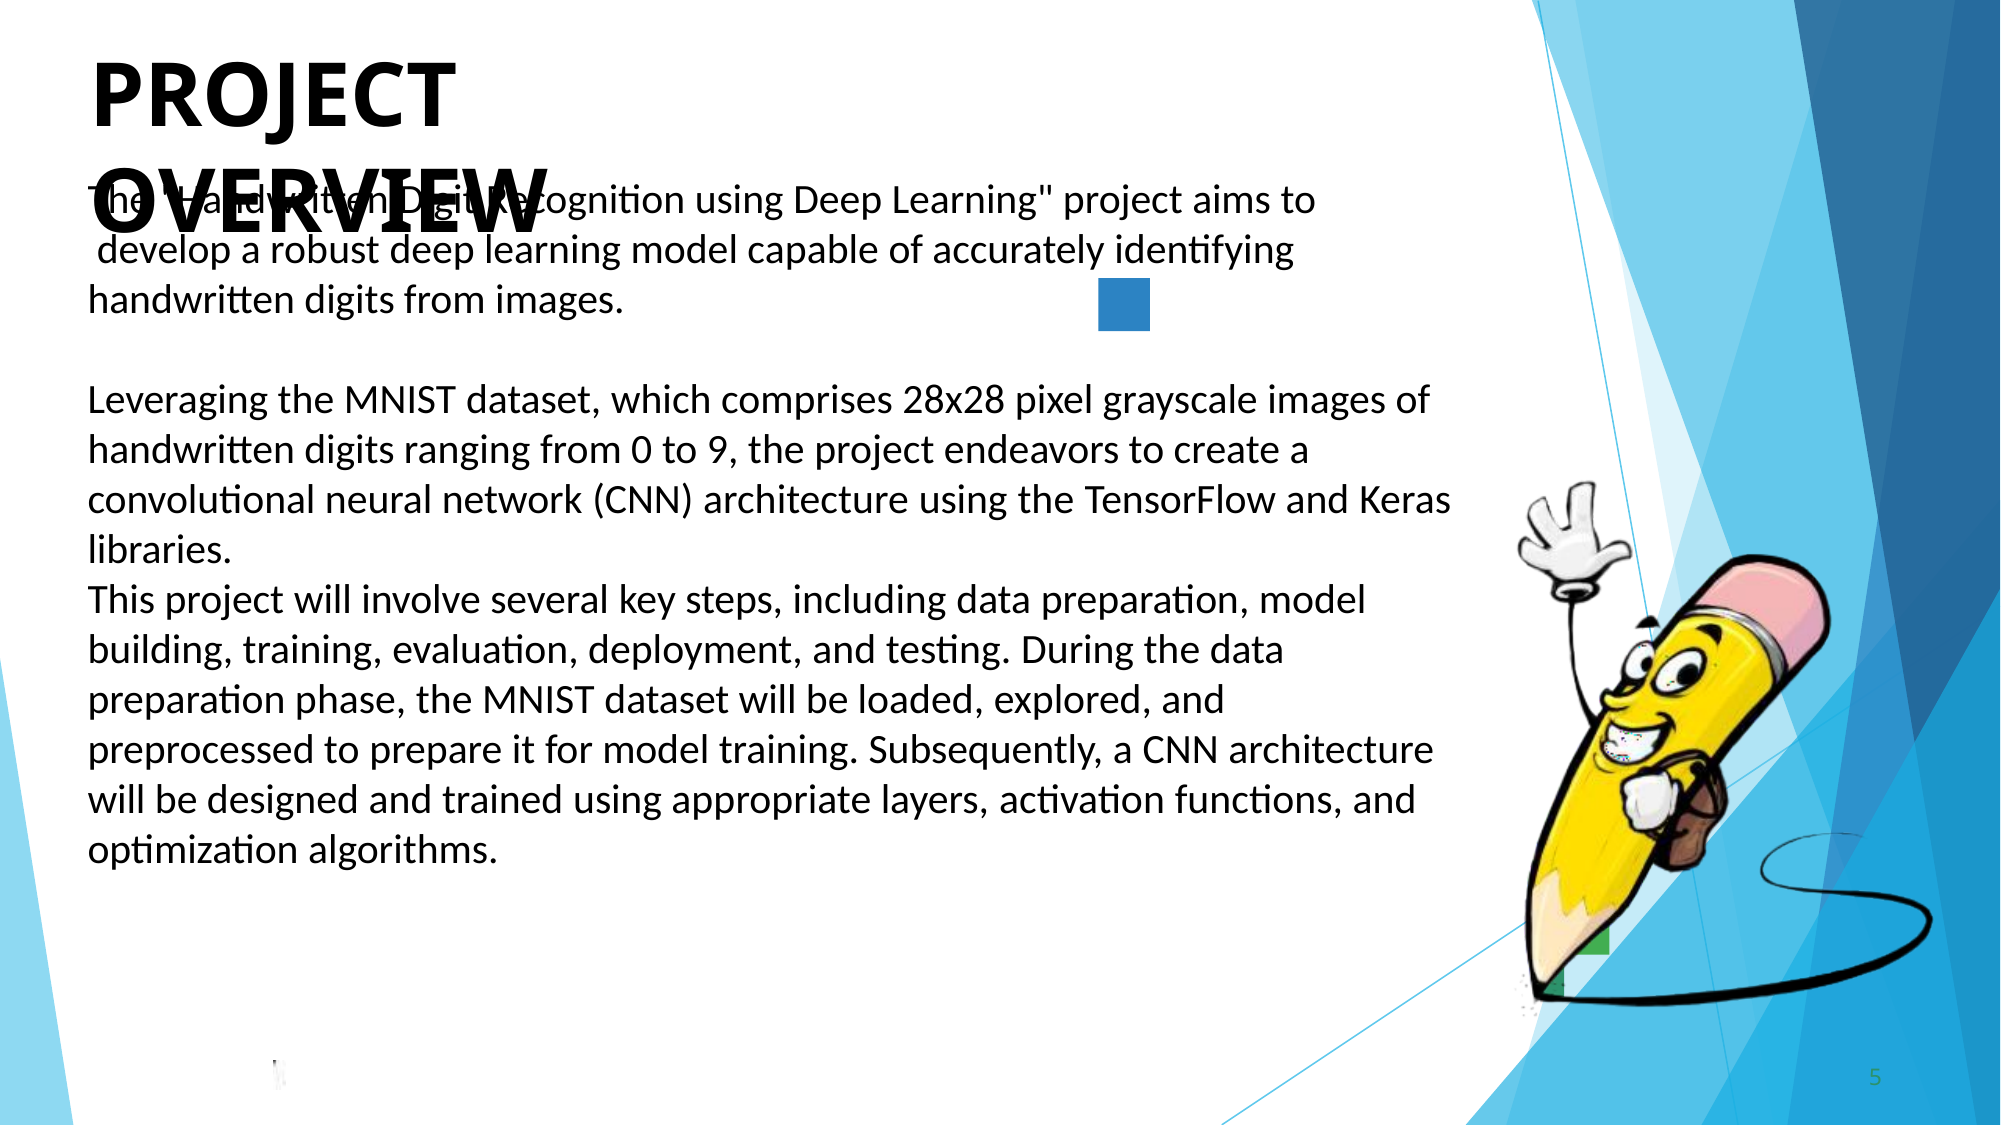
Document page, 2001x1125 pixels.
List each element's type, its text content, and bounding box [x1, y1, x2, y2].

text_box The "Handwritten Digit Recognition using Deep Learning" project aims to develop a robust deep learning model capable of accurately identifying handwritten digits from images. Leveraging the MNIST dataset, which comprises 28x28 pixel grayscale images of handwritten digits ranging from 0 to 9, the project endeavors to create a convolutional neural network (CNN) architecture using the TensorFlow and Keras libraries. This project will involve several key steps, including data preparation, model building, training, evaluation, deployment, and testing. During the data preparation phase, the MNIST dataset will be loaded, explored, and preprocessed to prepare it for model training. Subsequently, a CNN architecture will be designed and trained using appropriate layers, activation functions, and optimization algorithms. [85, 170, 1465, 872]
picture [273, 1060, 287, 1091]
text_box 5 [1866, 1068, 1883, 1090]
title PROJECT OVERVIEW [87, 35, 952, 170]
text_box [1420, 434, 2000, 1060]
